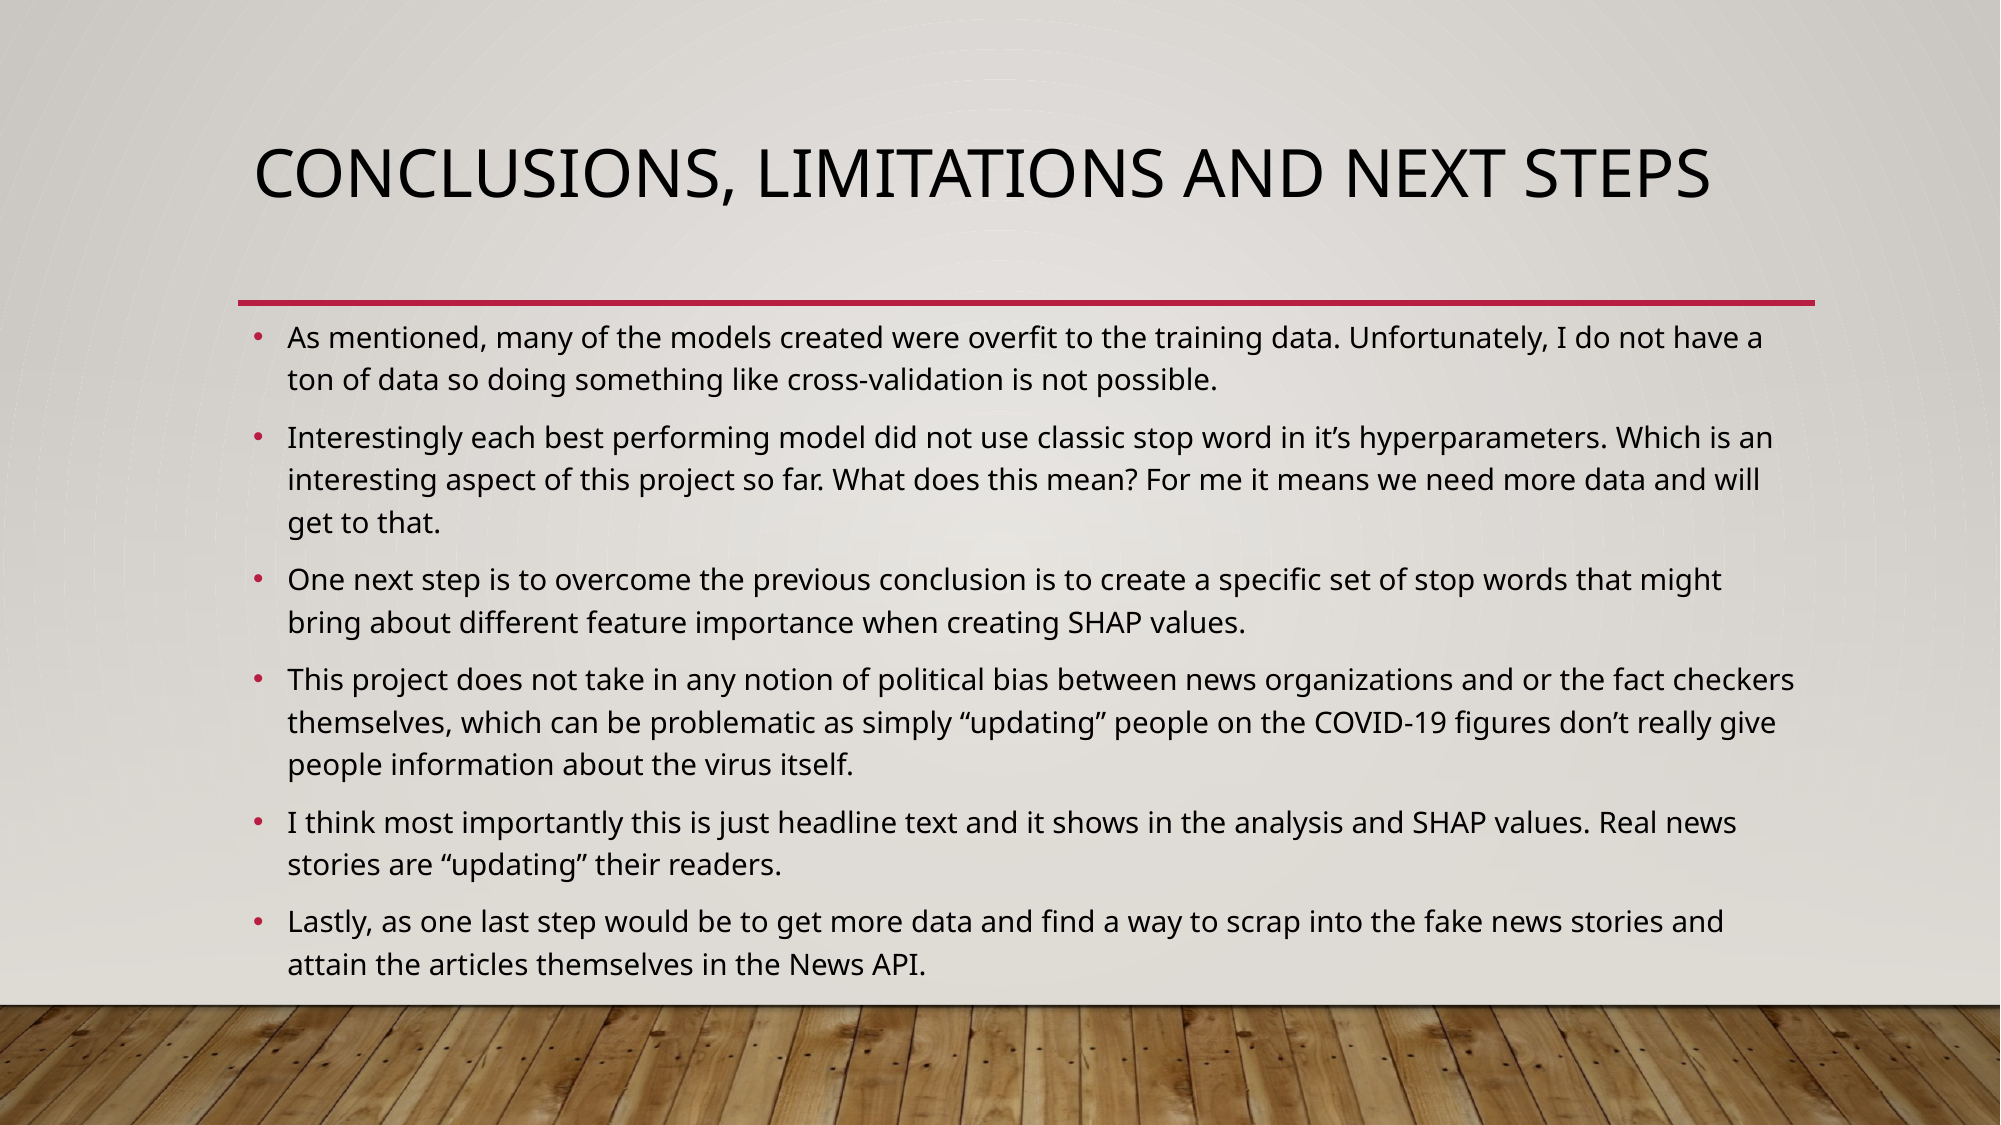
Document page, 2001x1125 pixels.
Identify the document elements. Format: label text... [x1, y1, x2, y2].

title Conclusions, limitations and next steps [238, 131, 1814, 304]
picture [0, 1005, 2000, 1125]
list As mentioned, many of the models created were overfit to the training data. Unfortunately, I do not have a ton of data so doing something like cross-validation is not possible. Interestingly each best performing model did not use classic stop word in it’s hyperparameters. Which is an interesting aspect of this project so far. What does this mean? For me it means we need more data and will get to that. One next step is to overcome the previous conclusion is to create a specific set of stop words that might bring about different feature importance when creating SHAP values. This project does not take in any notion of political bias between news organizations and or the fact checkers themselves, which can be problematic as simply “updating” people on the COVID-19 figures don’t really give people information about the virus itself. I think most importantly this is just headline text and it shows in the analysis and SHAP values. Real news stories are “updating” their readers. Lastly, as one last step would be to get more data and find a way to scrap into the fake news stories and attain the articles themselves in the News API. [238, 304, 1814, 993]
